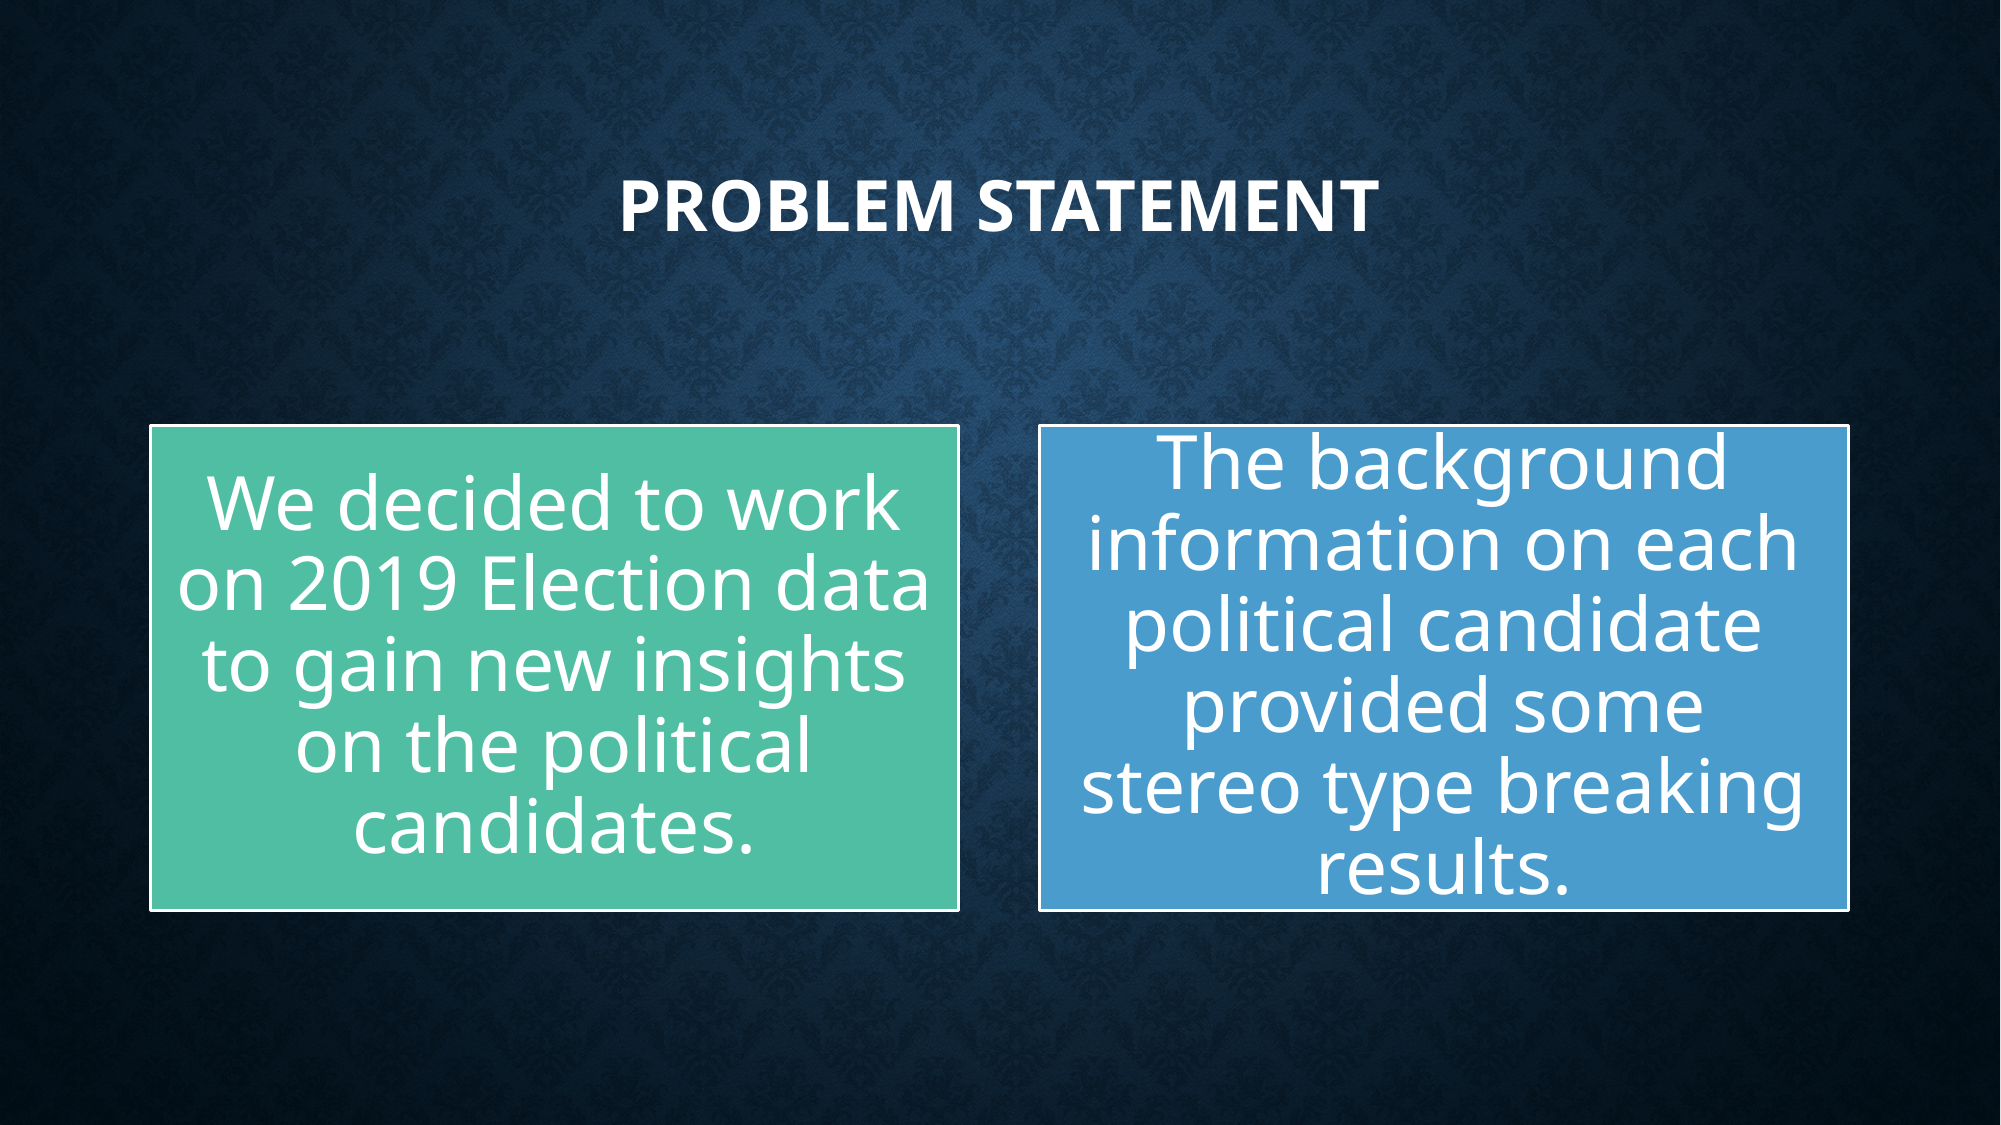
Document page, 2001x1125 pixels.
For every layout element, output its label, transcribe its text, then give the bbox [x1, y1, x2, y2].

title Problem Statement [149, 99, 1849, 318]
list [149, 396, 1849, 940]
